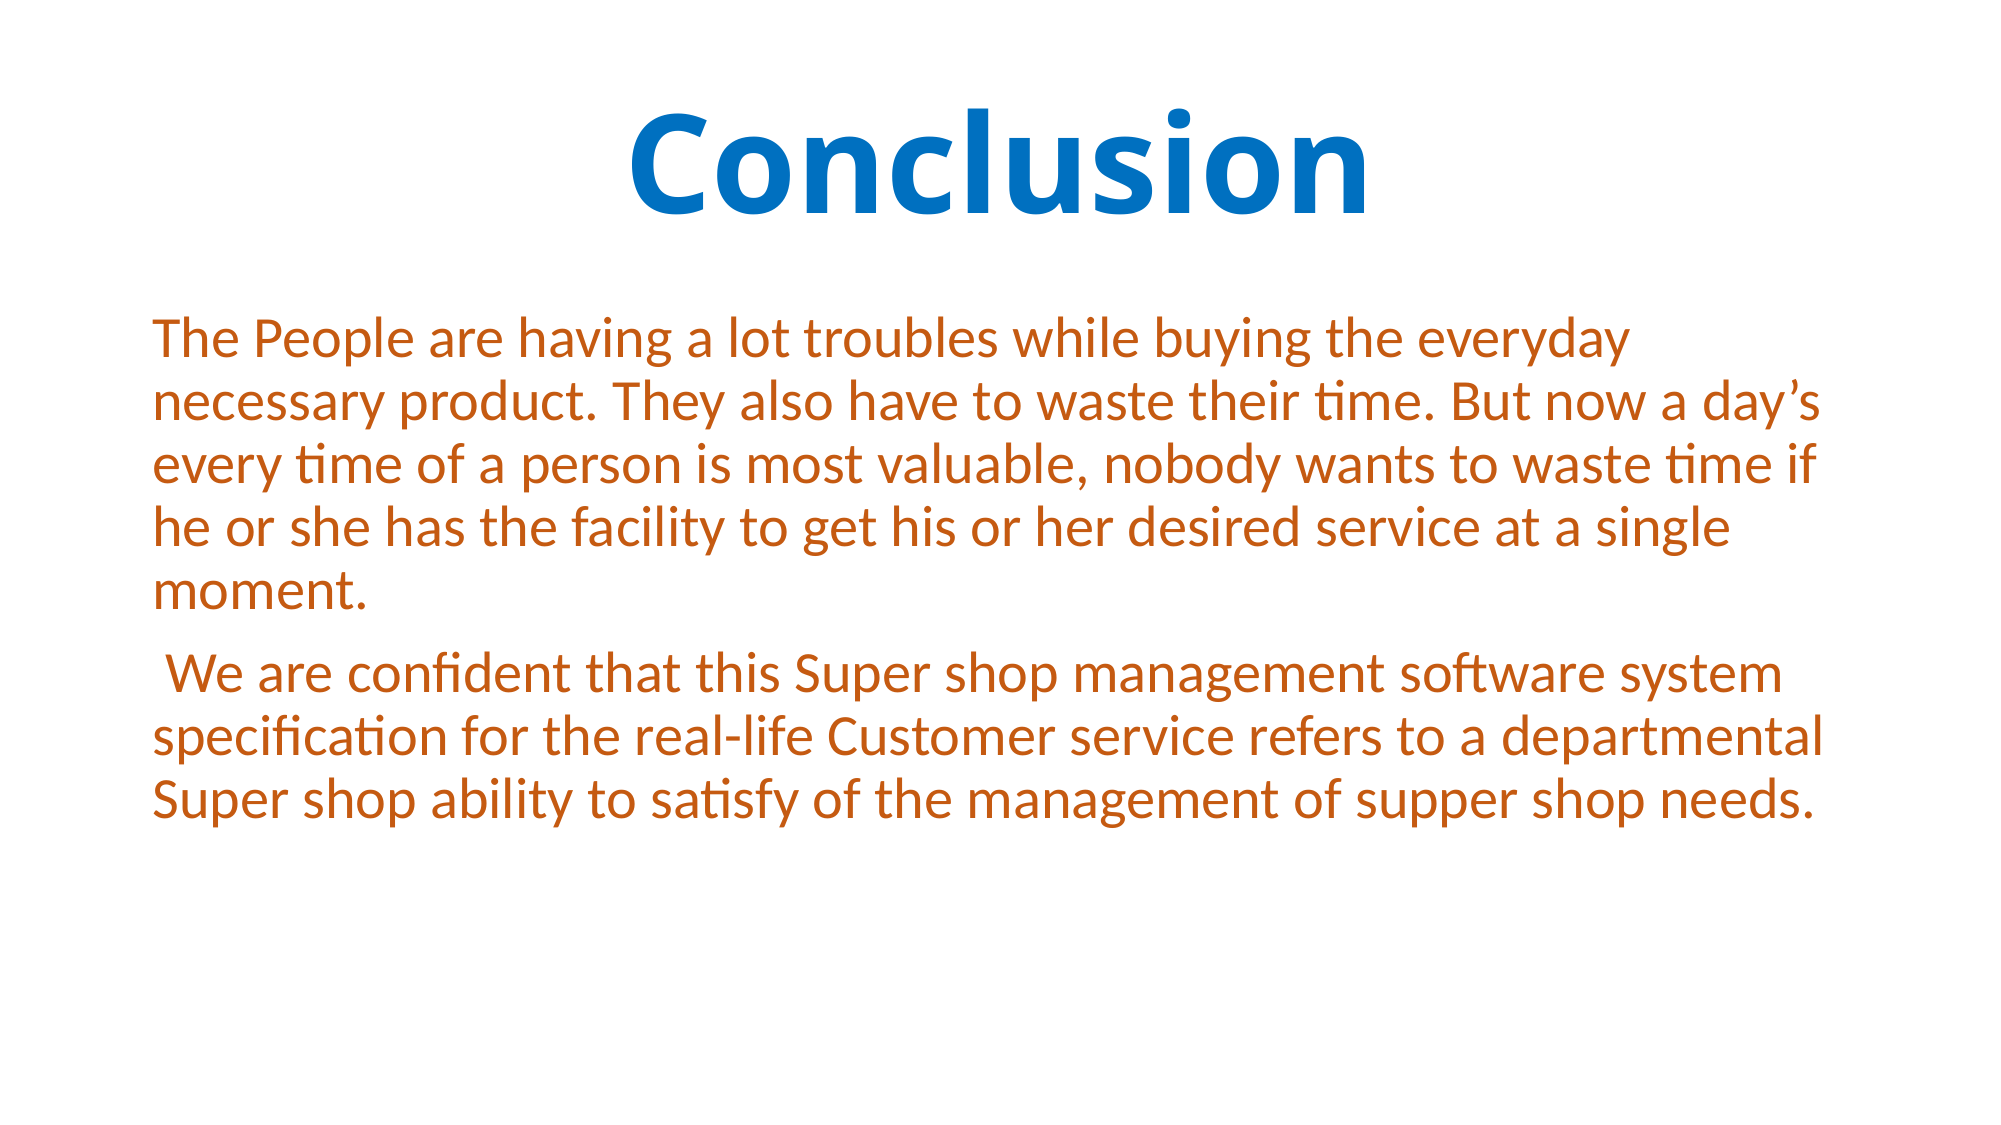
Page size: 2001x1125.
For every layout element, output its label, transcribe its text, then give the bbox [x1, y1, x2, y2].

title Conclusion [137, 59, 1863, 278]
list The People are having a lot troubles while buying the everyday necessary product. They also have to waste their time. But now a day’s every time of a person is most valuable, nobody wants to waste time if he or she has the facility to get his or her desired service at a single moment. We are confident that this Super shop management software system specification for the real-life Customer service refers to a departmental Super shop ability to satisfy of the management of supper shop needs. [137, 299, 1863, 1014]
